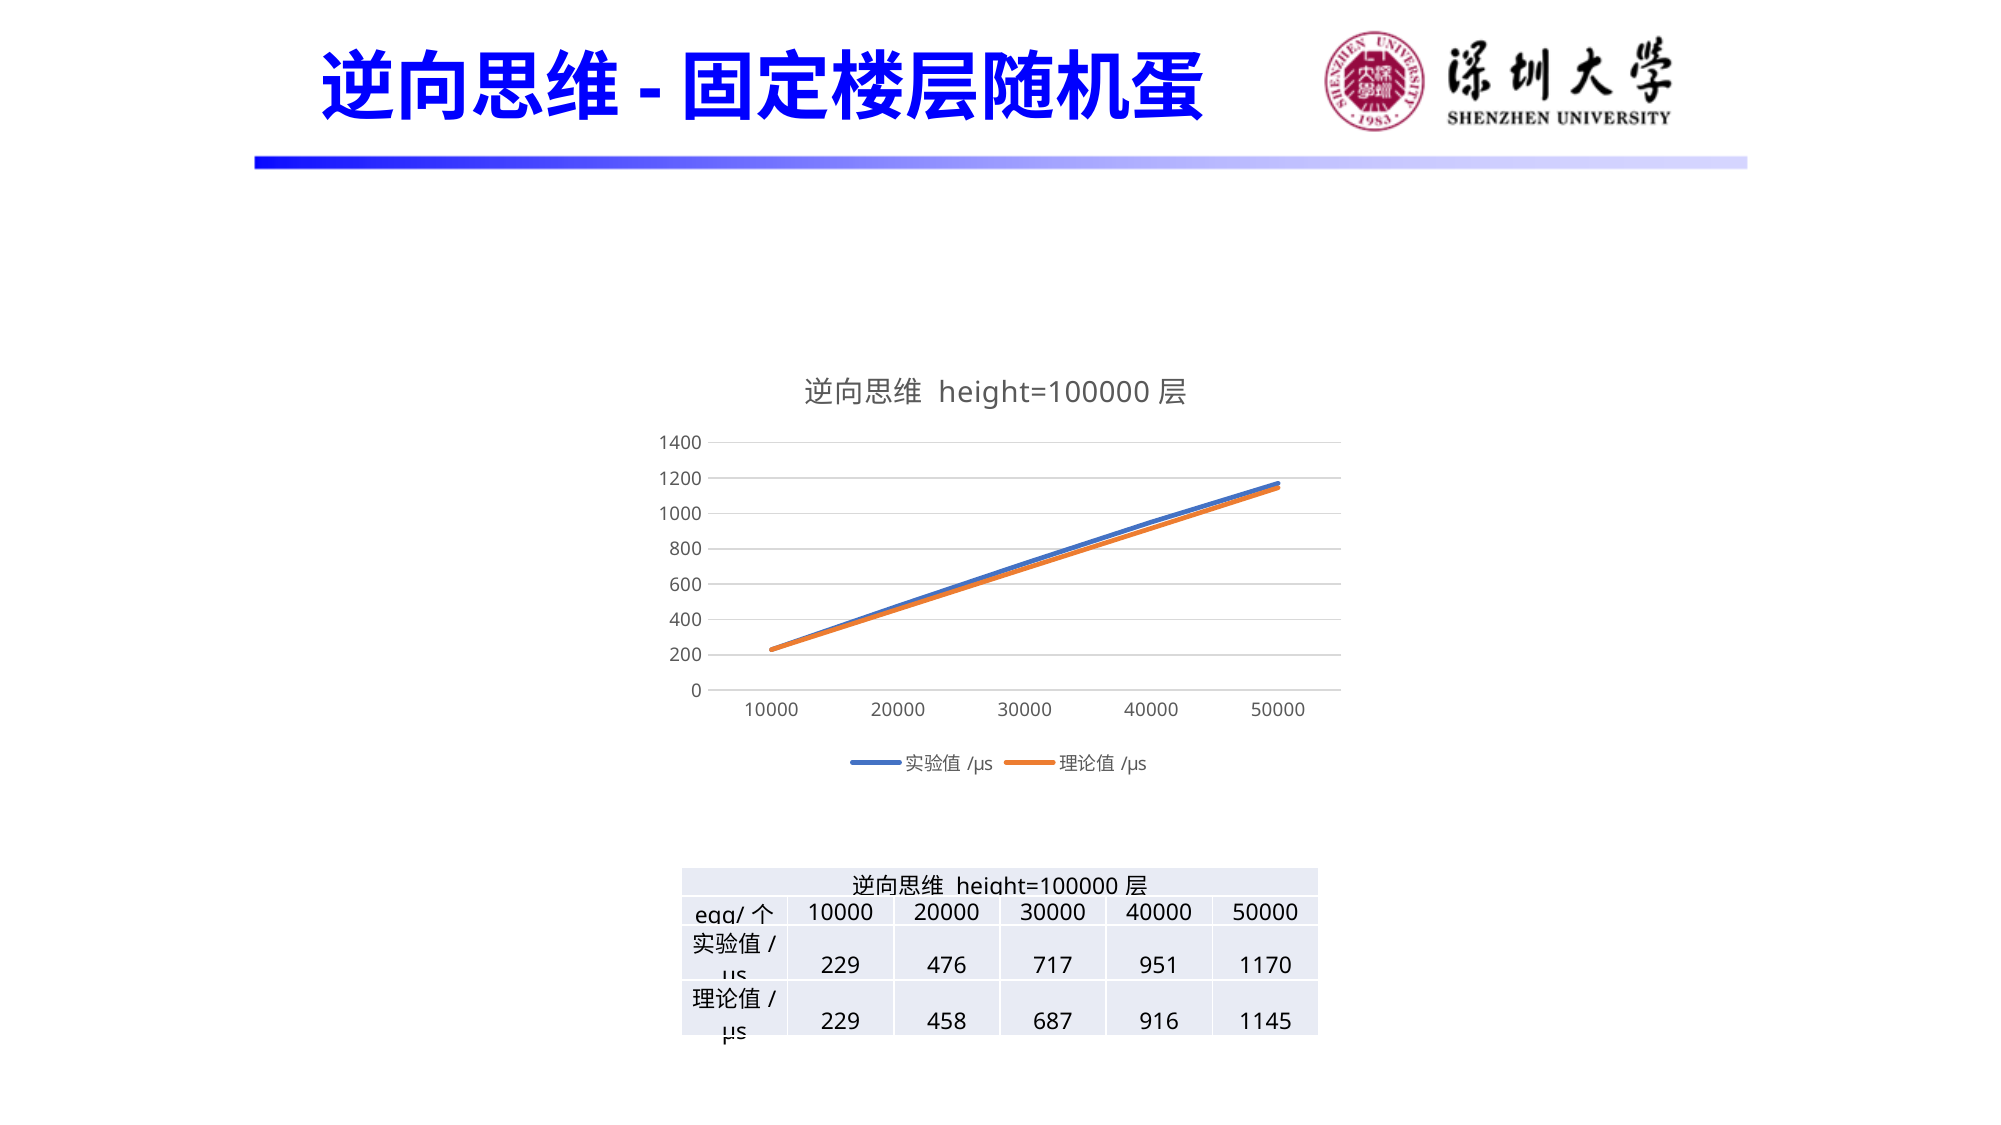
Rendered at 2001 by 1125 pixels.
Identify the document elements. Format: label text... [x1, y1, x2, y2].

table_cell 687 [1001, 981, 1105, 1035]
table_cell 1145 [1213, 981, 1318, 1035]
table_cell 229 [788, 926, 893, 979]
table_cell 951 [1107, 926, 1212, 979]
table_cell 916 [1107, 981, 1212, 1035]
table_cell 476 [895, 926, 999, 979]
table_cell 458 [895, 981, 999, 1035]
chart [644, 342, 1356, 783]
text_box 逆向思维-固定楼层随机蛋 [305, 30, 1221, 136]
table_cell egg/个 [682, 897, 787, 924]
table_header 逆向思维 height=100000层 [682, 868, 1318, 895]
table_cell 50000 [1213, 897, 1318, 924]
table_cell 40000 [1107, 897, 1212, 924]
table_cell 实验值/μs [682, 926, 787, 979]
table_cell 10000 [788, 897, 893, 924]
table_cell 1170 [1213, 926, 1318, 979]
table_cell 30000 [1001, 897, 1105, 924]
table_cell 理论值/μs [682, 981, 787, 1035]
table_cell 717 [1001, 926, 1105, 979]
picture [249, 14, 1750, 178]
table_cell 20000 [895, 897, 999, 924]
table_cell 229 [788, 981, 893, 1035]
